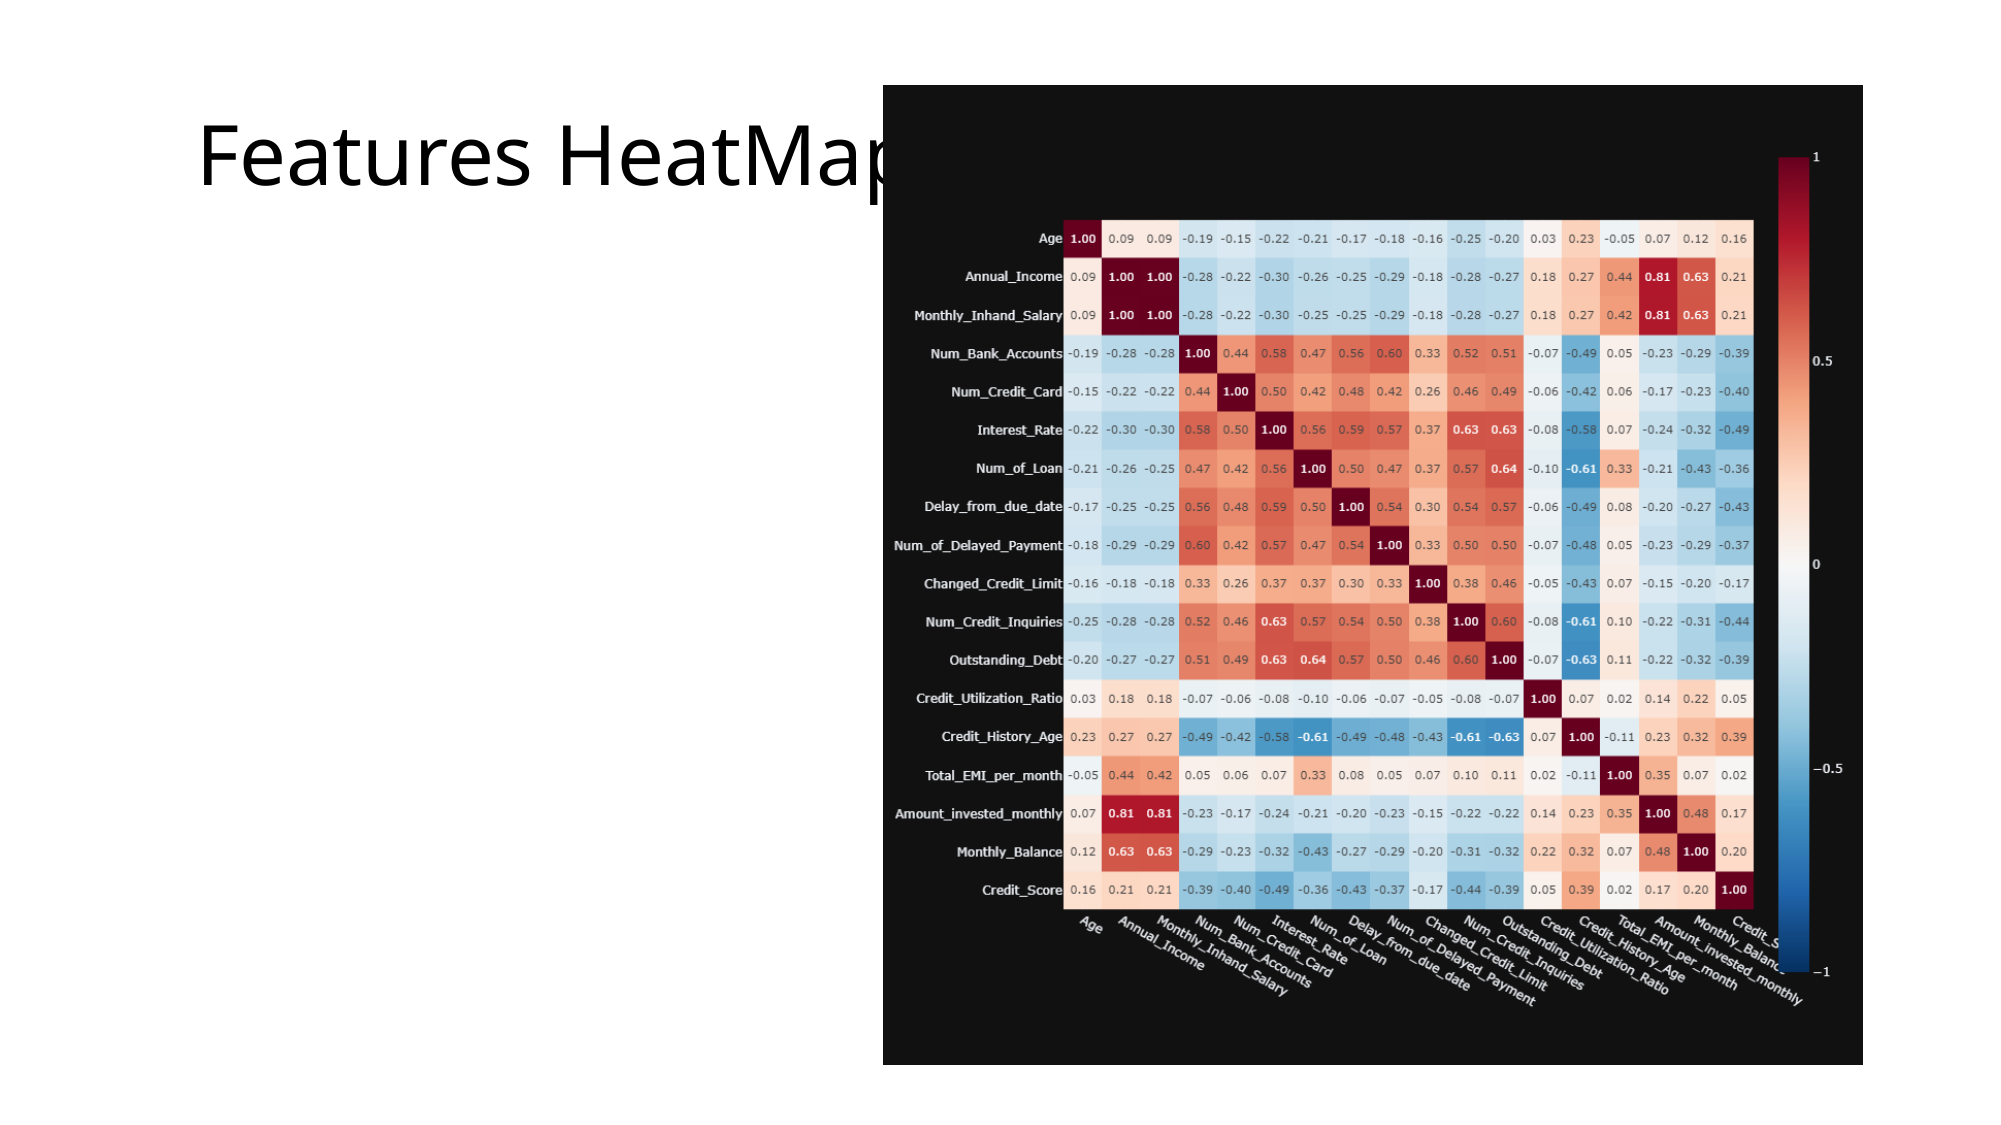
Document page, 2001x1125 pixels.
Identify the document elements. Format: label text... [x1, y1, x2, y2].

title Features HeatMap [136, 85, 883, 232]
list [883, 85, 1863, 1065]
